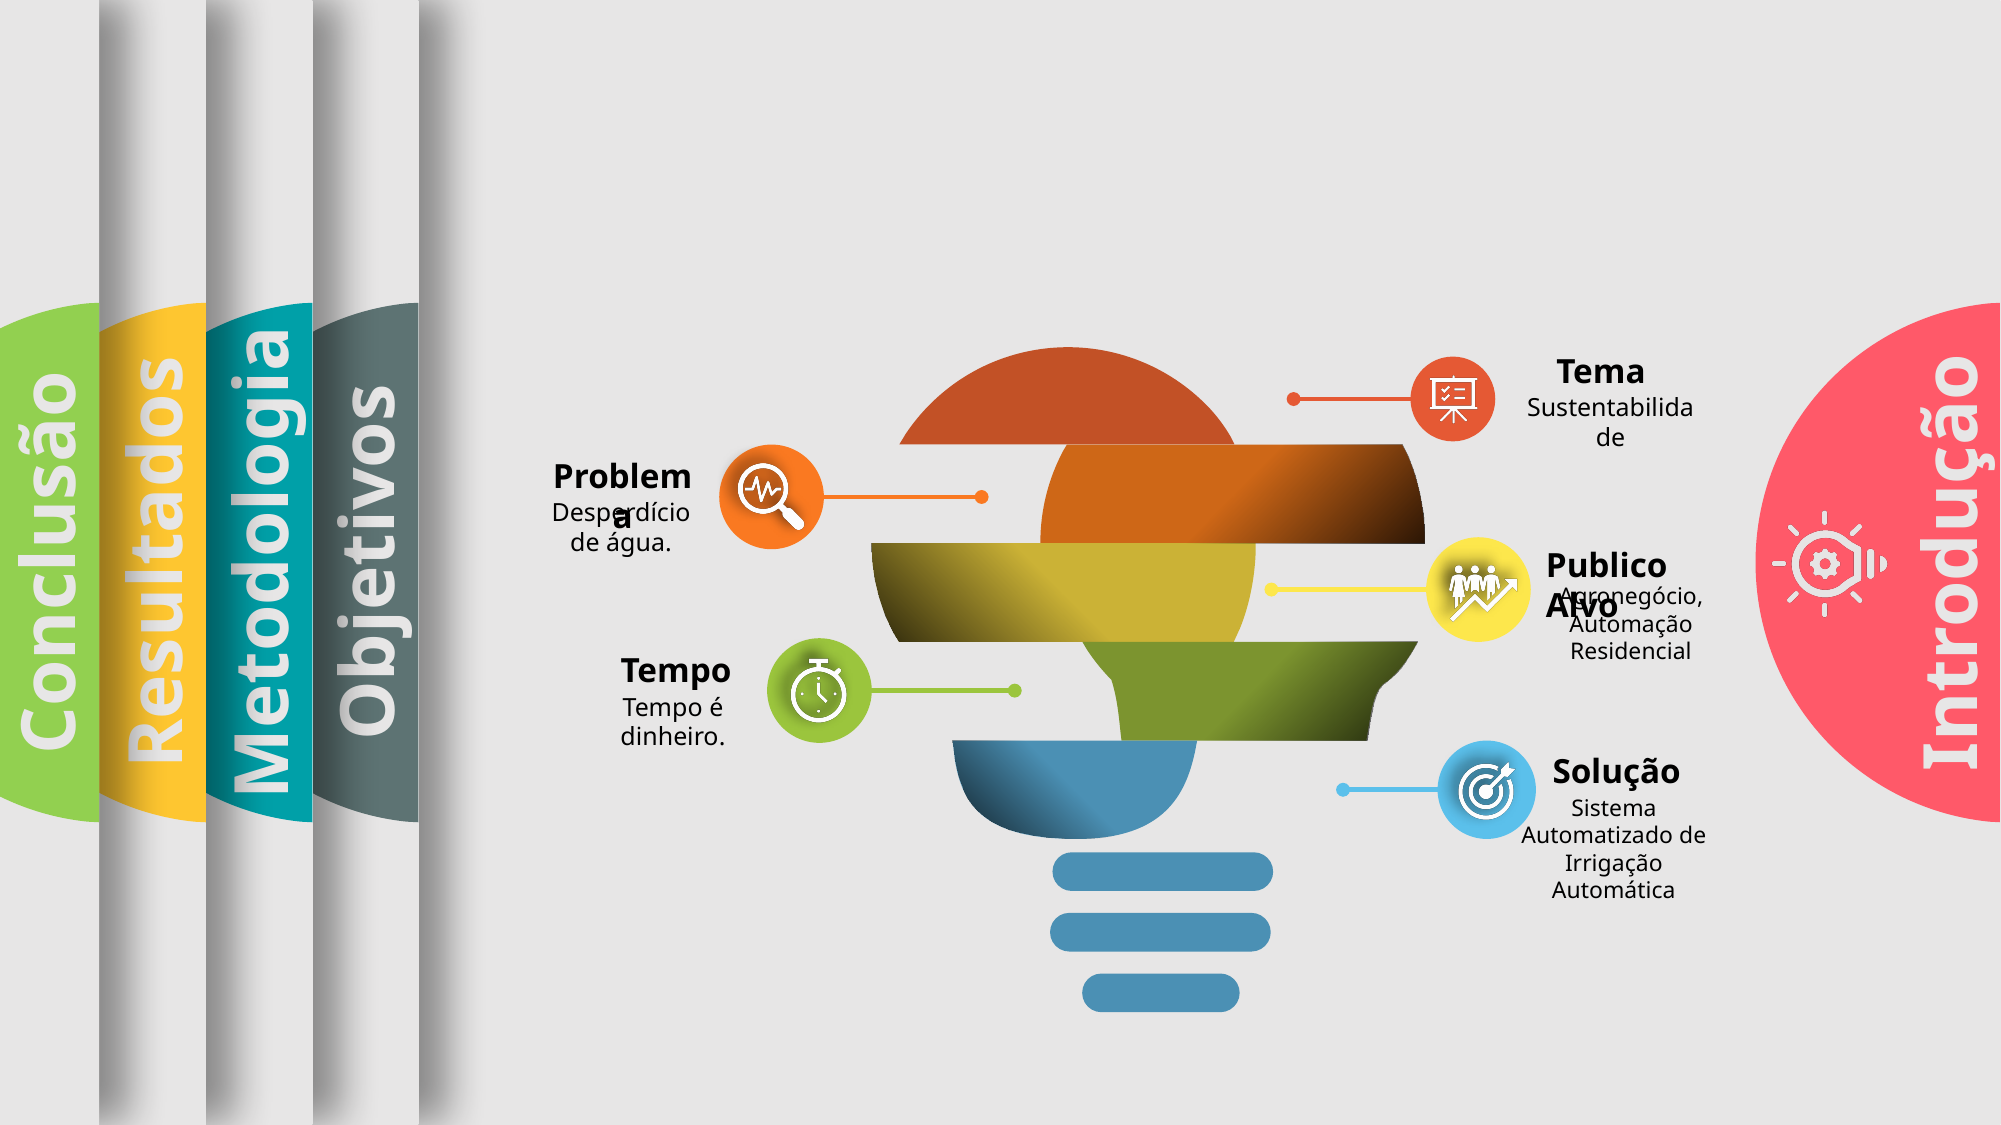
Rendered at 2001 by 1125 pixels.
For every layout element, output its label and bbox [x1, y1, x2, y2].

text_box [419, 0, 2000, 1125]
text_box [569, 641, 776, 730]
text_box [529, 447, 715, 566]
text_box [1501, 742, 1727, 885]
text_box [719, 444, 982, 550]
text_box [313, 0, 419, 1125]
text_box [1508, 342, 1714, 430]
text_box [1501, 537, 1761, 646]
text_box [0, 0, 100, 1125]
text_box [100, 0, 206, 1125]
text_box [767, 638, 1015, 743]
text_box [1271, 537, 1501, 642]
text_box [1342, 740, 1536, 839]
text_box [206, 0, 313, 1125]
text_box [1293, 356, 1496, 442]
